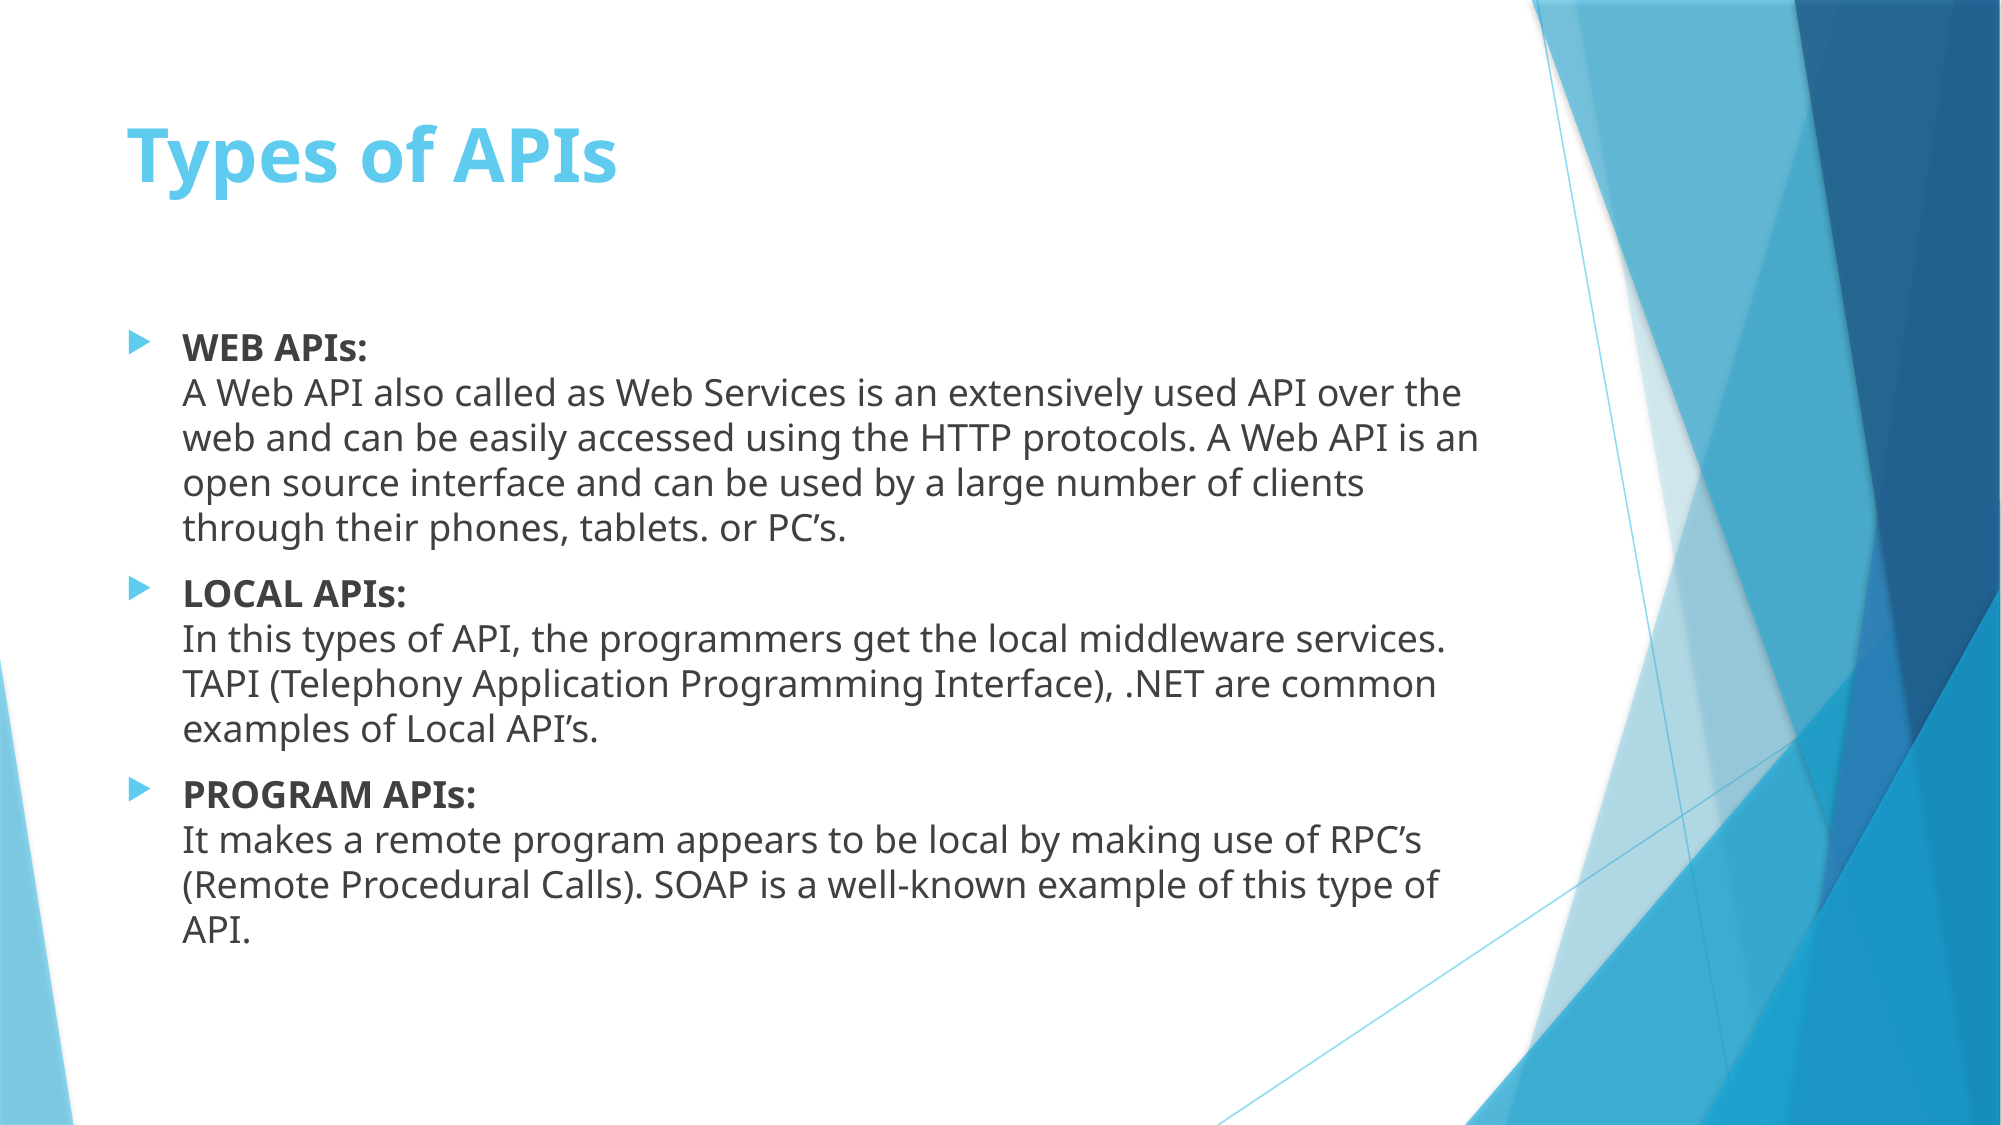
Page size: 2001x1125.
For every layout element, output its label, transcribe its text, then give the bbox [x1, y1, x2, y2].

title Types of APIs [111, 99, 1522, 316]
list WEB APIs: A Web API also called as Web Services is an extensively used API over the web and can be easily accessed using the HTTP protocols. A Web API is an open source interface and can be used by a large number of clients through their phones, tablets. or PC’s. LOCAL APIs: In this types of API, the programmers get the local middleware services. TAPI (Telephony Application Programming Interface), .NET are common examples of Local API’s. PROGRAM APIs: It makes a remote program appears to be local by making use of RPC’s (Remote Procedural Calls). SOAP is a well-known example of this type of API. [111, 316, 1522, 1098]
